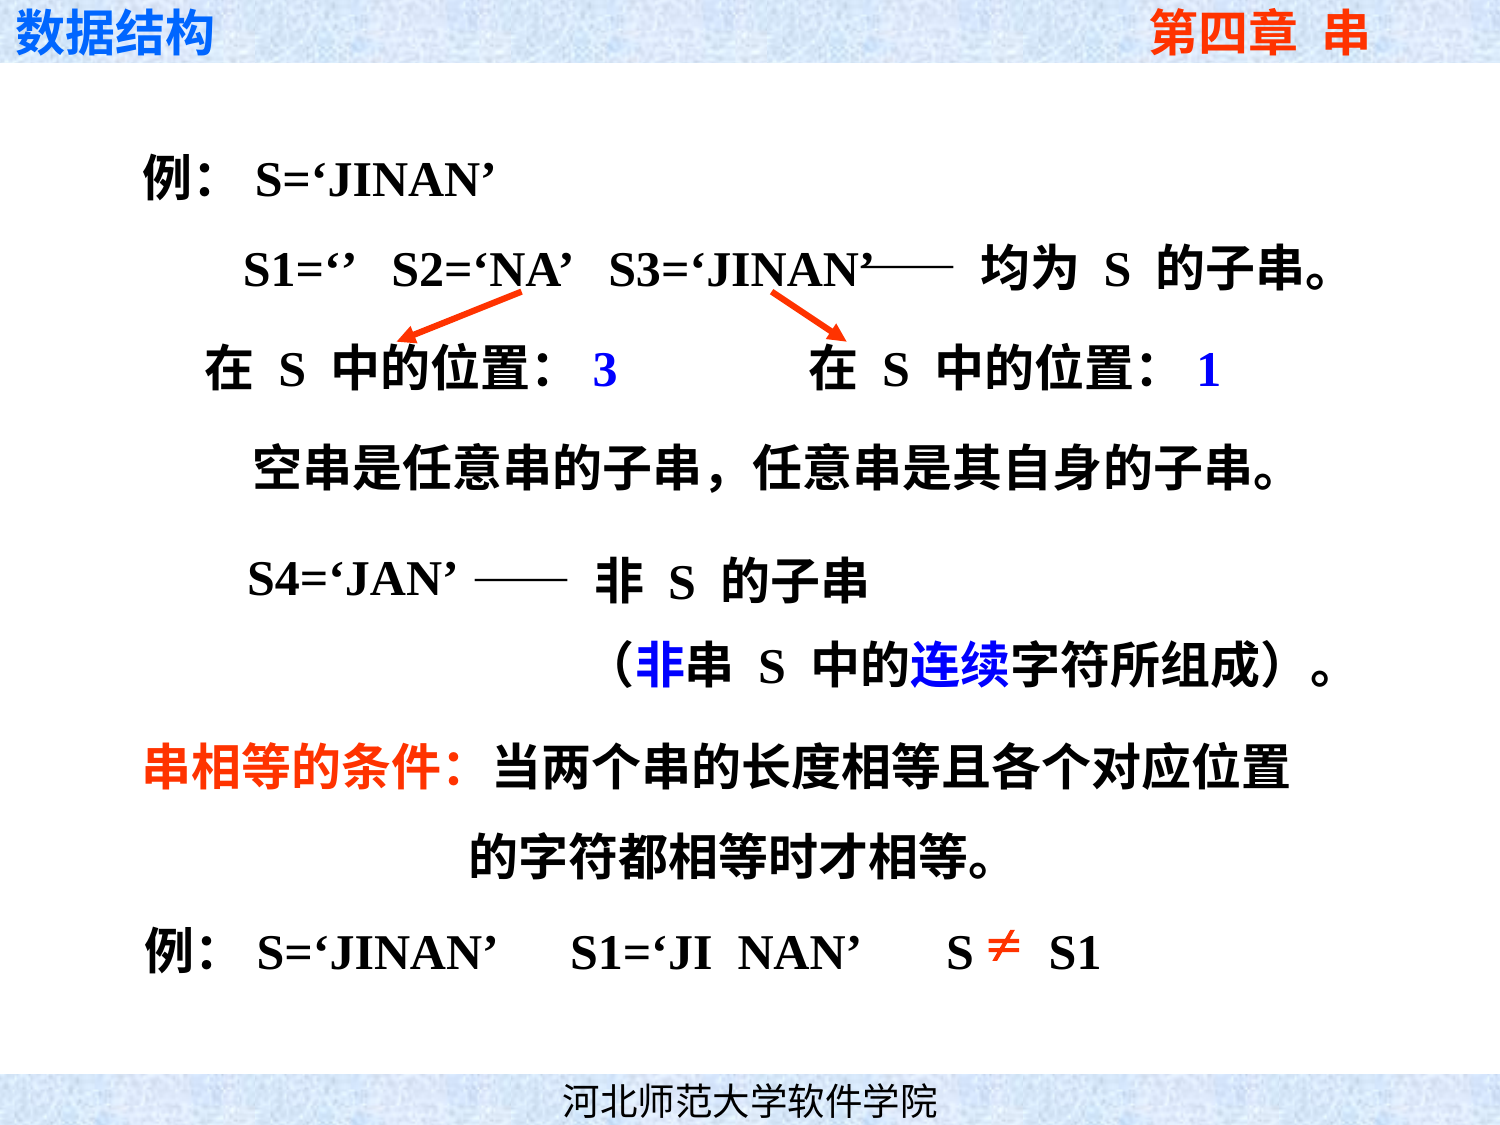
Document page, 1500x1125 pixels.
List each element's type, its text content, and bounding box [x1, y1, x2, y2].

text_box 例：S=‘JINAN’ S1=‘JI NAN’ S S1 [129, 912, 1129, 988]
picture [0, 1074, 1500, 1125]
text_box S4=‘JAN’ [232, 525, 456, 613]
picture [0, 0, 1500, 63]
text_box 在 S 中的位置：1 [794, 329, 1249, 404]
text_box 串相等的条件：当两个串的长度相等且各个对应位置 的字符都相等时才相等。 [126, 698, 1318, 894]
text_box —— 非 S 的子串 （非串 S 中的连续字符所组成）。 [456, 518, 1376, 702]
text_box —— 均为 S 的子串。 [842, 229, 1371, 304]
text_box  [969, 919, 1052, 976]
text_box 在 S 中的位置：3 [190, 329, 645, 404]
text_box [771, 291, 847, 342]
text_box 空串是任意串的子串，任意串是其自身的子串。 [203, 428, 1329, 504]
text_box 例：S=‘JINAN’ S1=‘’ S2=‘NA’ S3=‘JINAN’ [128, 109, 912, 305]
